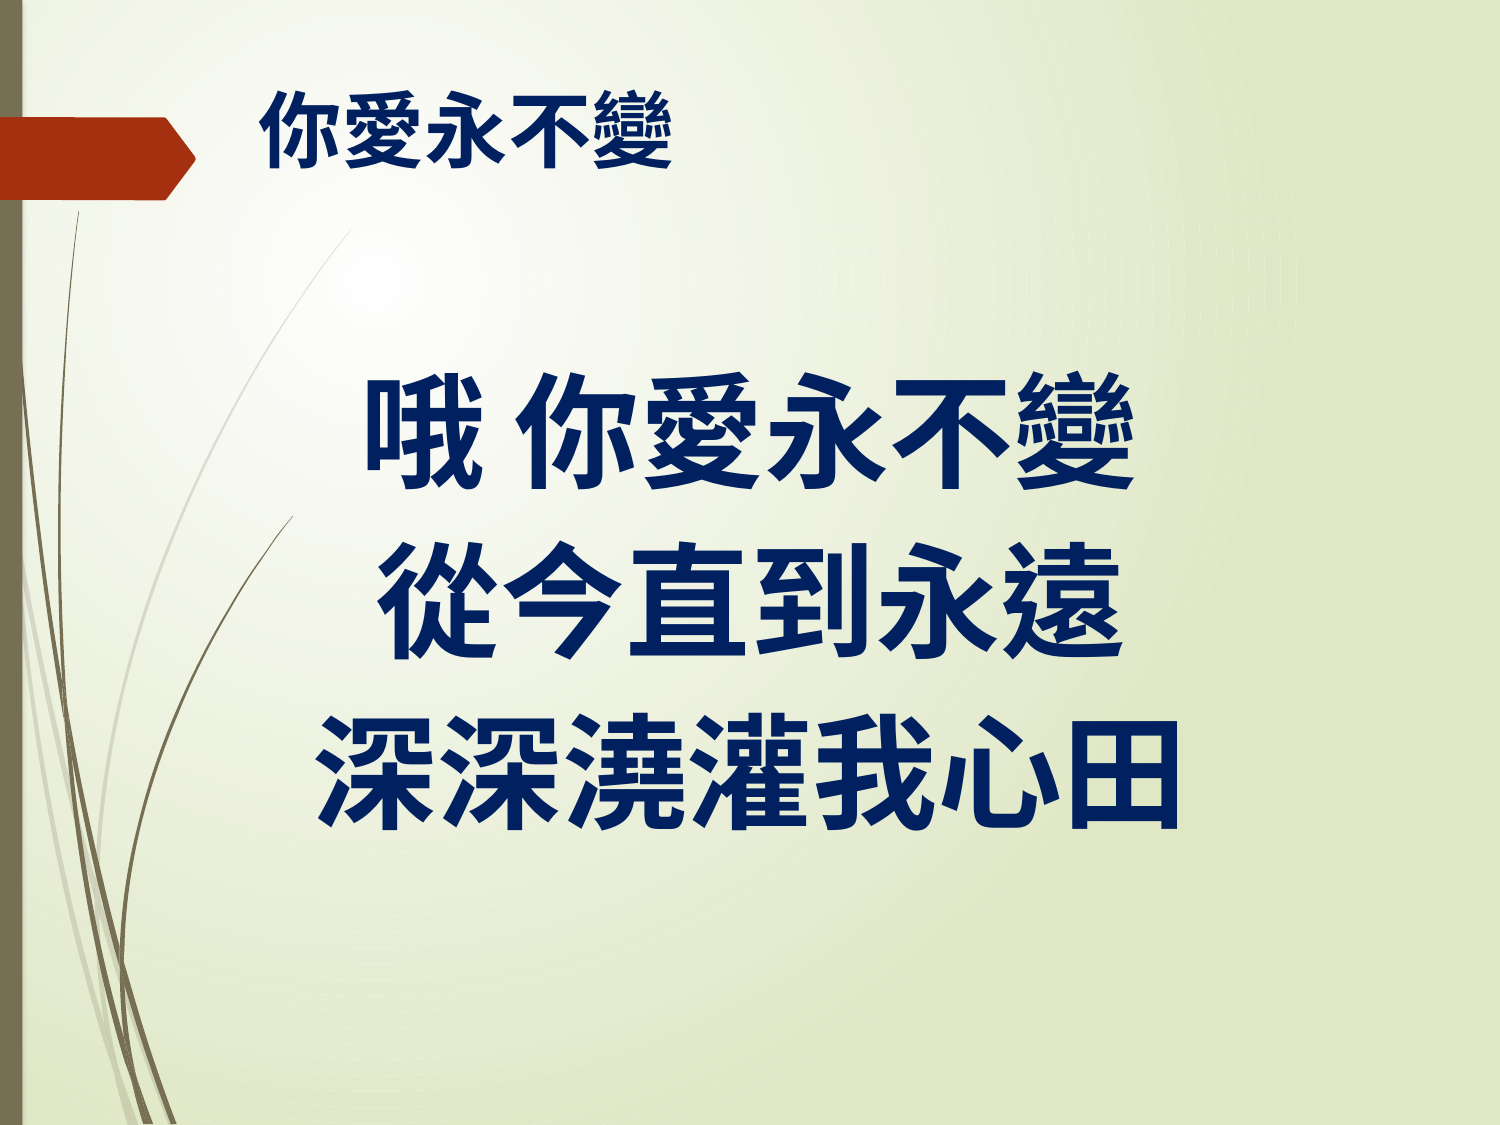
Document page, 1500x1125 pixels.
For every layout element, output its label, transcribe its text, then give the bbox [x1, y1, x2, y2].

title 你愛永不變 [140, 70, 1379, 210]
list 哦 你愛永不變 從今直到永遠 深深澆灌我心田 [58, 210, 1442, 987]
